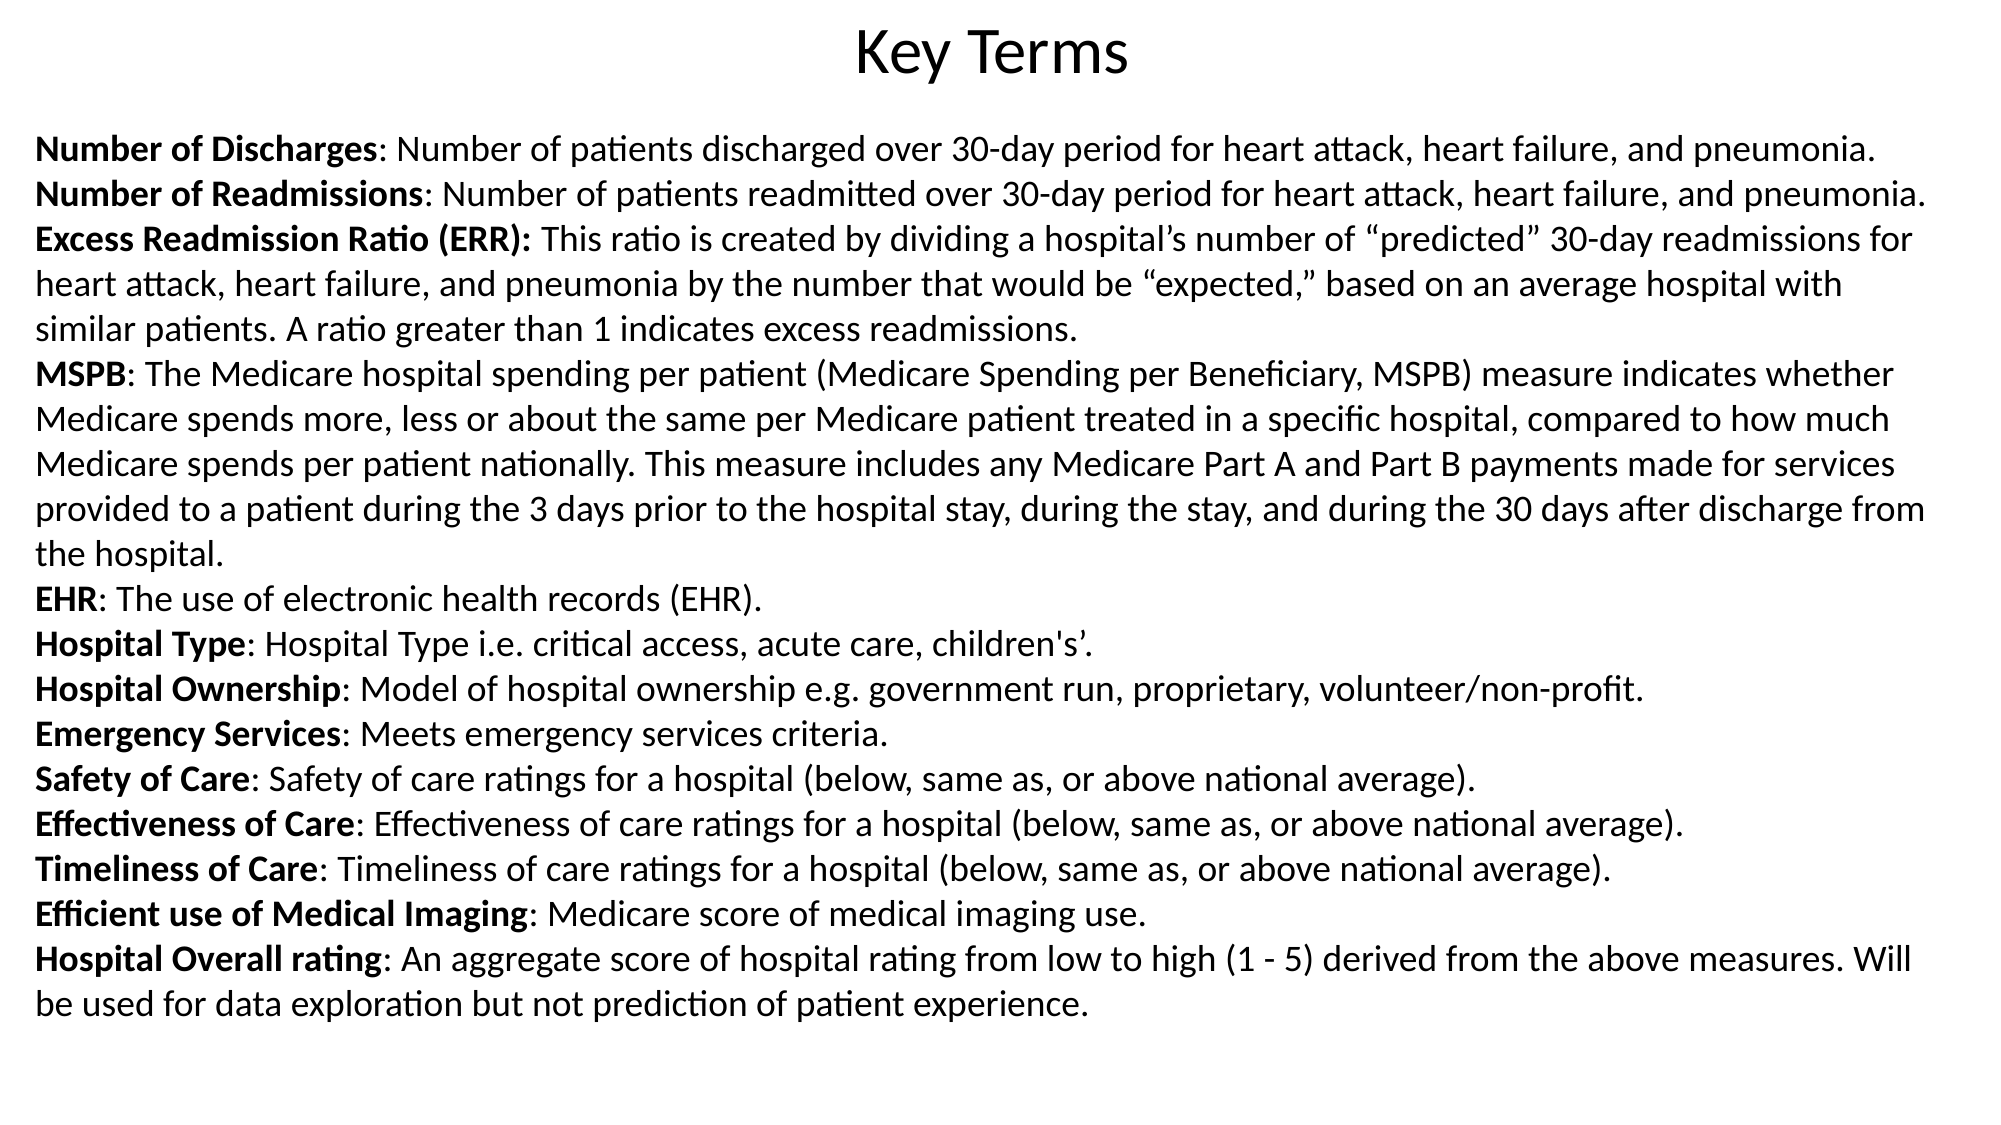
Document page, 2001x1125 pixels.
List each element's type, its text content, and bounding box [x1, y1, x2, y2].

text_box Number of Discharges: Number of patients discharged over 30-day period for heart attack, heart failure, and pneumonia. Number of Readmissions: Number of patients readmitted over 30-day period for heart attack, heart failure, and pneumonia. Excess Readmission Ratio (ERR): This ratio is created by dividing a hospital’s number of “predicted” 30-day readmissions for heart attack, heart failure, and pneumonia by the number that would be “expected,” based on an average hospital with similar patients. A ratio greater than 1 indicates excess readmissions. MSPB: The Medicare hospital spending per patient (Medicare Spending per Beneficiary, MSPB) measure indicates whether Medicare spends more, less or about the same per Medicare patient treated in a specific hospital, compared to how much Medicare spends per patient nationally. This measure includes any Medicare Part A and Part B payments made for services provided to a patient during the 3 days prior to the hospital stay, during the stay, and during the 30 days after discharge from the hospital. EHR: The use of electronic health records (EHR). Hospital Type: Hospital Type i.e. critical access, acute care, children's’. Hospital Ownership: Model of hospital ownership e.g. government run, proprietary, volunteer/non-profit. Emergency Services: Meets emergency services criteria. Safety of Care: Safety of care ratings for a hospital (below, same as, or above national average). Effectiveness of Care: Effectiveness of care ratings for a hospital (below, same as, or above national average). Timeliness of Care: Timeliness of care ratings for a hospital (below, same as, or above national average). Efficient use of Medical Imaging: Medicare score of medical imaging use. Hospital Overall rating: An aggregate score of hospital rating from low to high (1 - 5) derived from the above measures. Will be used for data exploration but not prediction of patient experience. [20, 116, 1947, 1032]
text_box Key Terms [0, 0, 2000, 95]
